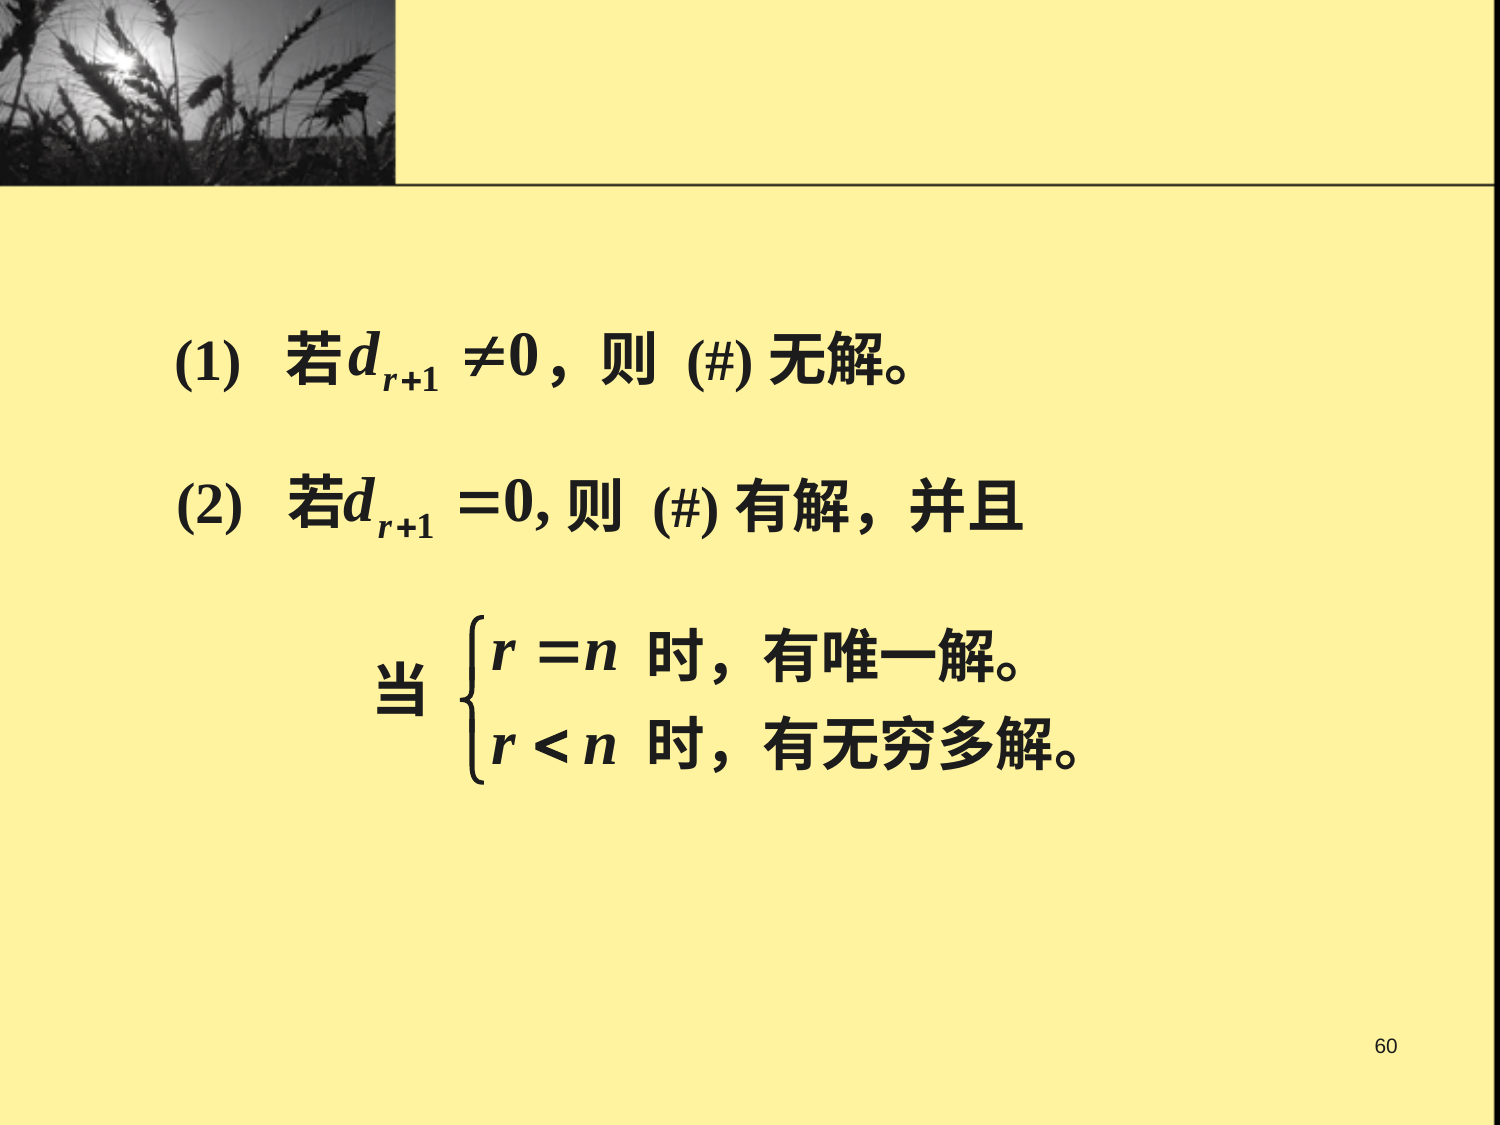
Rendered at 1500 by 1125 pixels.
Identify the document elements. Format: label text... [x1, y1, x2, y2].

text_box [161, 458, 1029, 548]
slide_number 60 [1199, 1024, 1413, 1101]
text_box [355, 611, 1129, 788]
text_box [159, 314, 1107, 400]
picture [0, 0, 1500, 1125]
